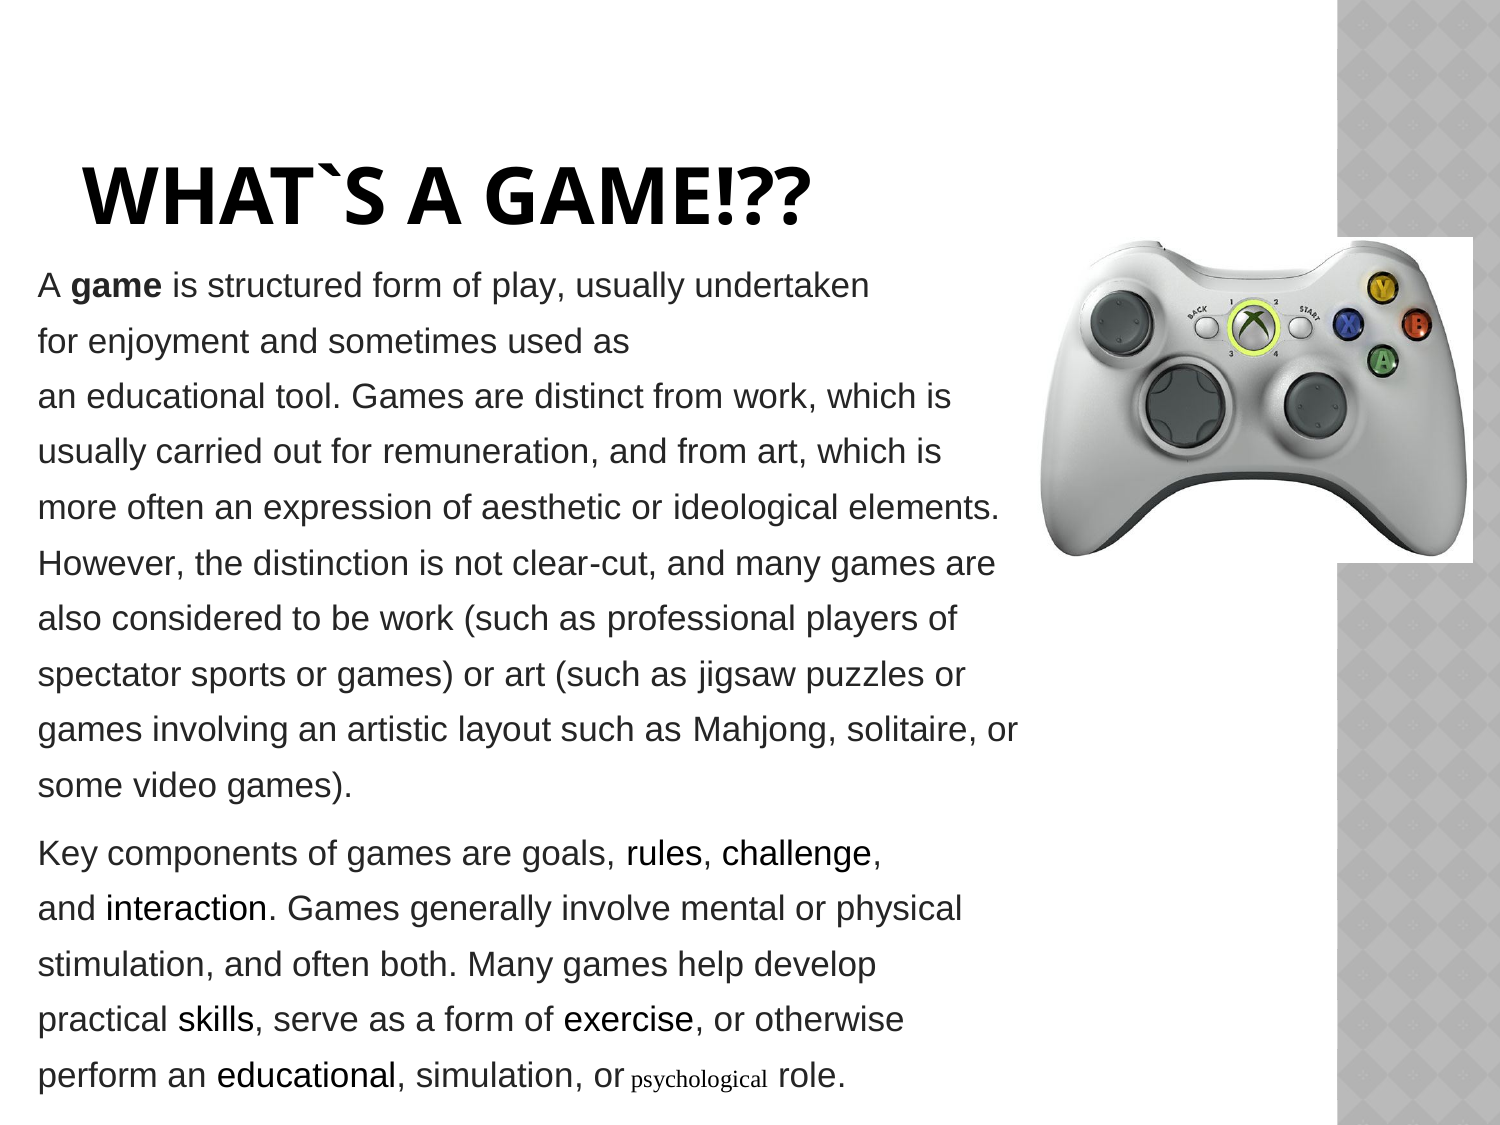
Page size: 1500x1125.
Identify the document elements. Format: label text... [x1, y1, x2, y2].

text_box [36, 237, 1028, 1125]
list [1036, 237, 1474, 563]
title WHAT`S A GAME!?? [75, 52, 1263, 239]
